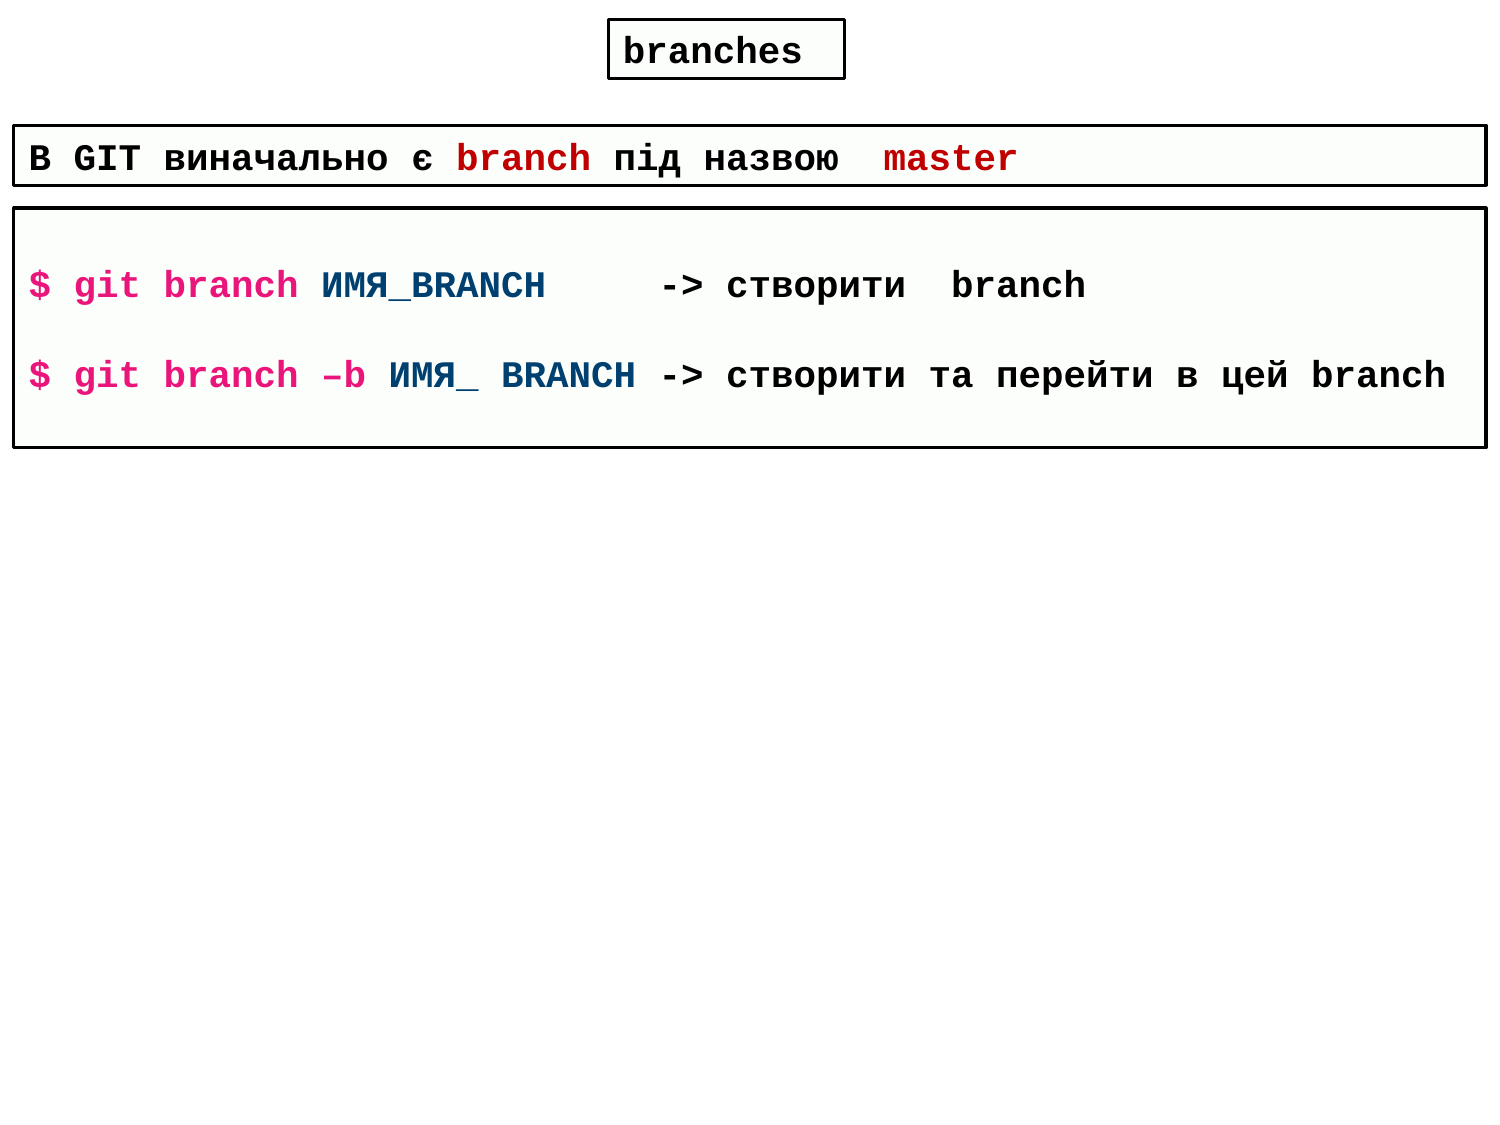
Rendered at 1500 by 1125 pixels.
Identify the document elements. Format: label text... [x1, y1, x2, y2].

text_box $ git branch ИМЯ_BRANCH -> створити branch $ git branch –b ИМЯ_ BRANCH -> створити та перейти в цей branch [13, 208, 1487, 448]
text_box В GIT виначально є branch під назвою master [13, 125, 1487, 186]
text_box branches [608, 19, 845, 79]
